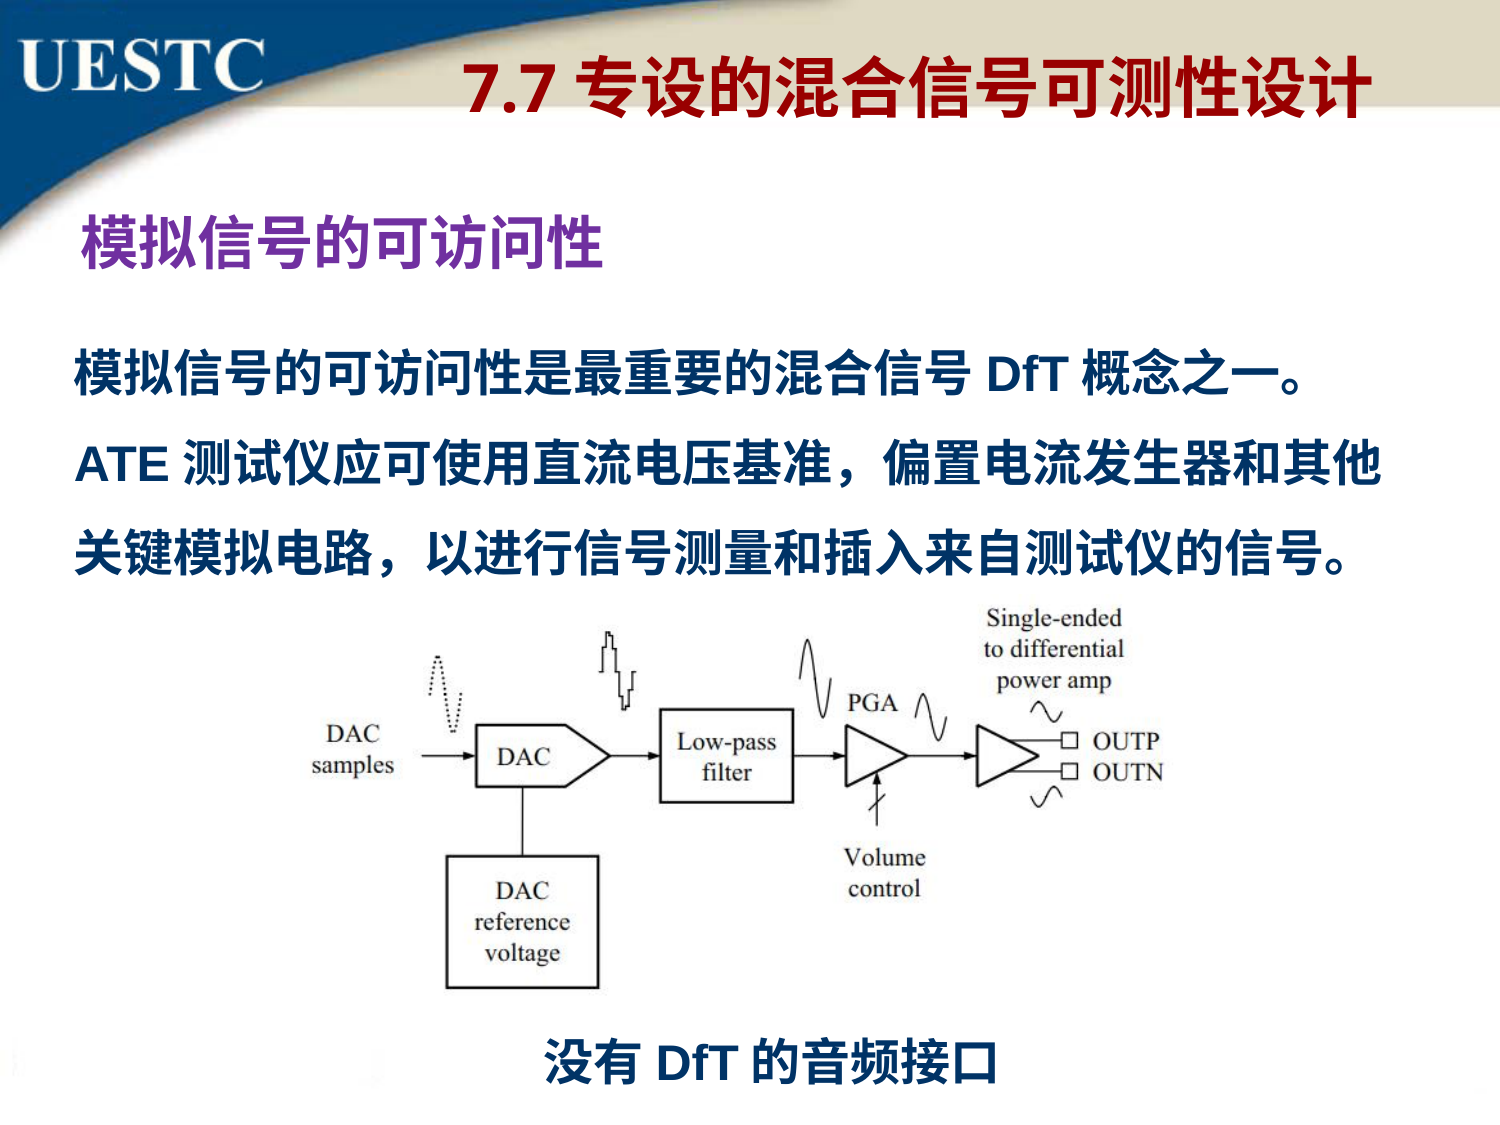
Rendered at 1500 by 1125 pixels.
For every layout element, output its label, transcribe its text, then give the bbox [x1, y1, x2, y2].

text_box 没有DfT的音频接口 [528, 1023, 1016, 1098]
text_box 模拟信号的可访问性是最重要的混合信号DfT概念之一。 ATE测试仪应可使用直流电压基准，偏置电流发生器和其他关键模拟电路，以进行信号测量和插入来自测试仪的信号。 [58, 304, 1400, 589]
text_box 7.7专设的混合信号可测性设计 [336, 21, 1500, 162]
text_box 模拟信号的可访问性 [58, 192, 1081, 299]
picture [0, 0, 1500, 1125]
